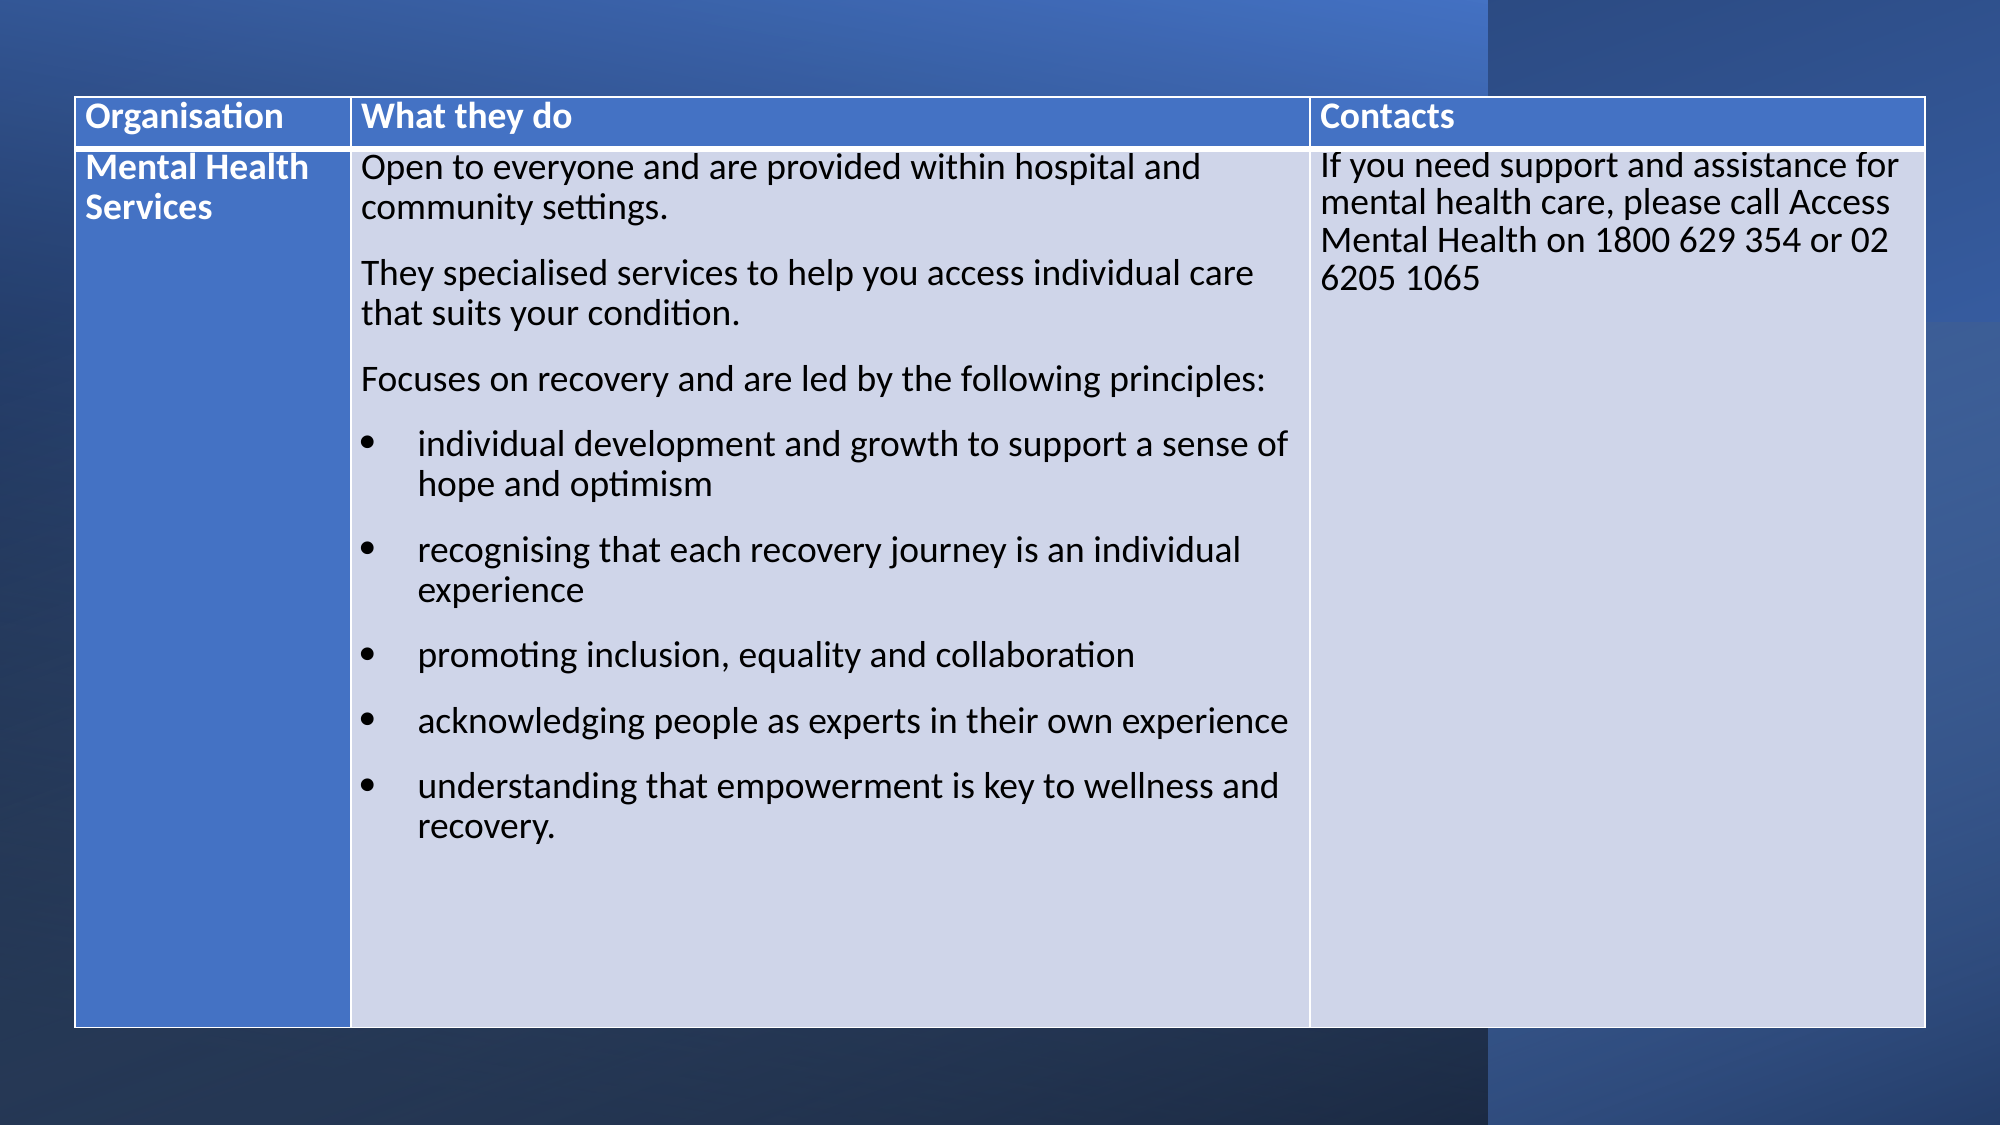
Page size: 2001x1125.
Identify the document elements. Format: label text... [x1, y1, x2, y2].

table_cell Mental Health Services [76, 152, 350, 1027]
table_header Organisation [76, 98, 350, 146]
table_cell If you need support and assistance for mental health care, please call Access Mental Health on 1800 629 354 or 02 6205 1065 [1311, 152, 1924, 1027]
text_box [0, 321, 2000, 1125]
text_box [1489, 0, 2000, 321]
table_cell Open to everyone and are provided within hospital and community settings. They specialised services to help you access individual care that suits your condition. Focuses on recovery and are led by the following principles: individual development and growth to support a sense of hope and optimism recognising that each recovery journey is an individual experience promoting inclusion, equality and collaboration acknowledging people as experts in their own experience understanding that empowerment is key to wellness and recovery. [352, 152, 1309, 1027]
table_header What they do [352, 98, 1309, 146]
table_header Contacts [1311, 98, 1924, 146]
text_box [0, 0, 1489, 321]
